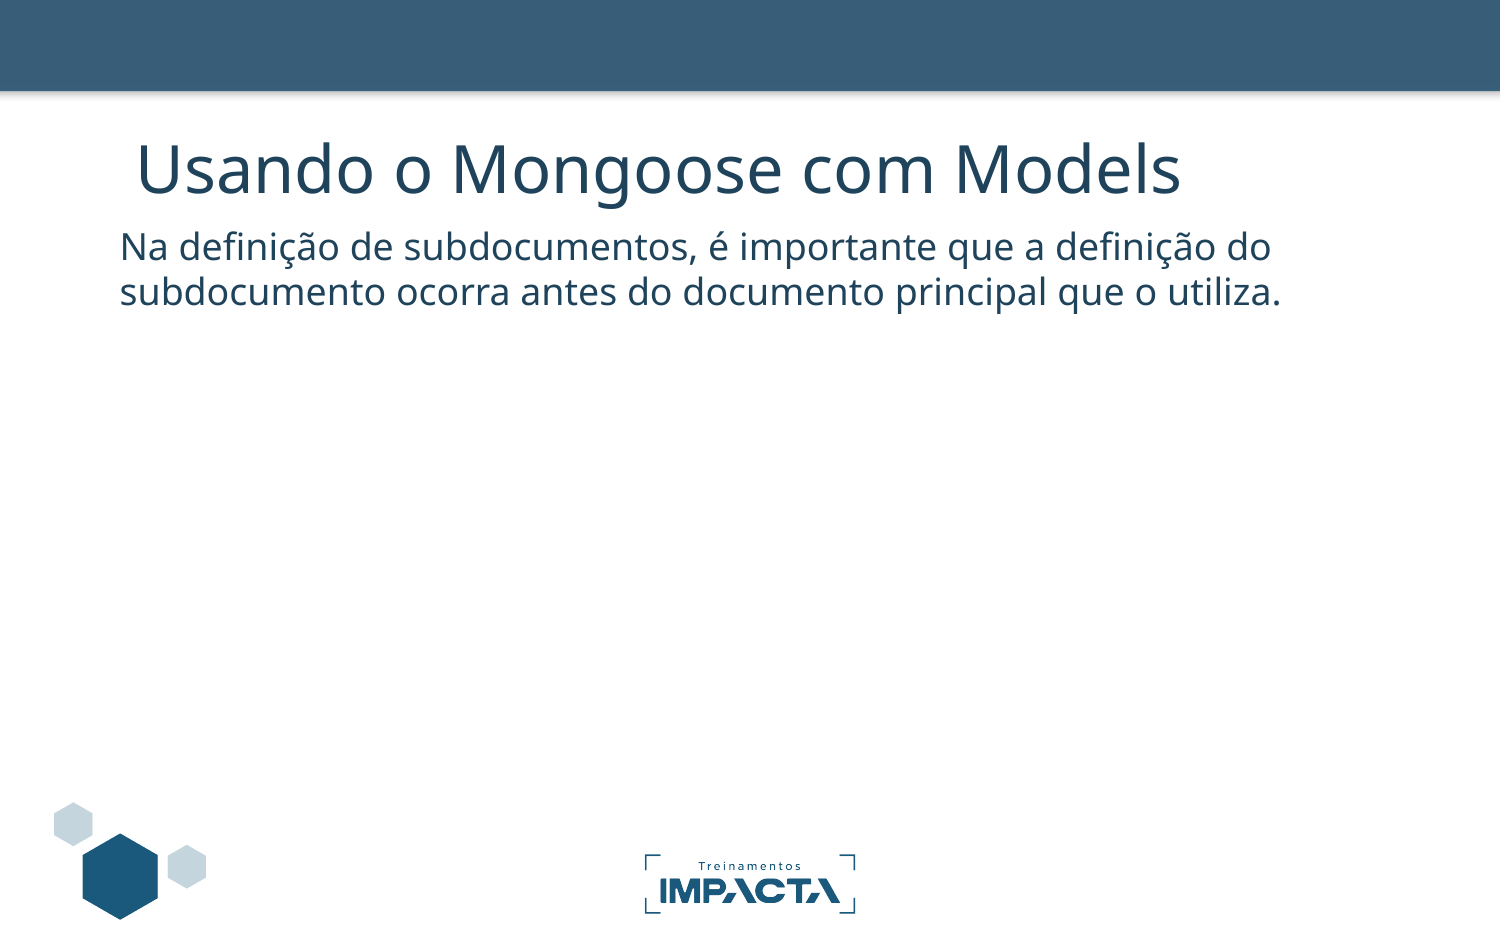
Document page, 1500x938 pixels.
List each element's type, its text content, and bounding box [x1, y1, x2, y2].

text_box Na definição de subdocumentos, é importante que a definição do subdocumento ocorra antes do documento principal que o utiliza. [104, 215, 1483, 361]
text_box [0, 0, 1500, 92]
picture [633, 847, 867, 921]
text_box Usando o Mongoose com Models [120, 119, 1199, 215]
picture [54, 802, 206, 921]
